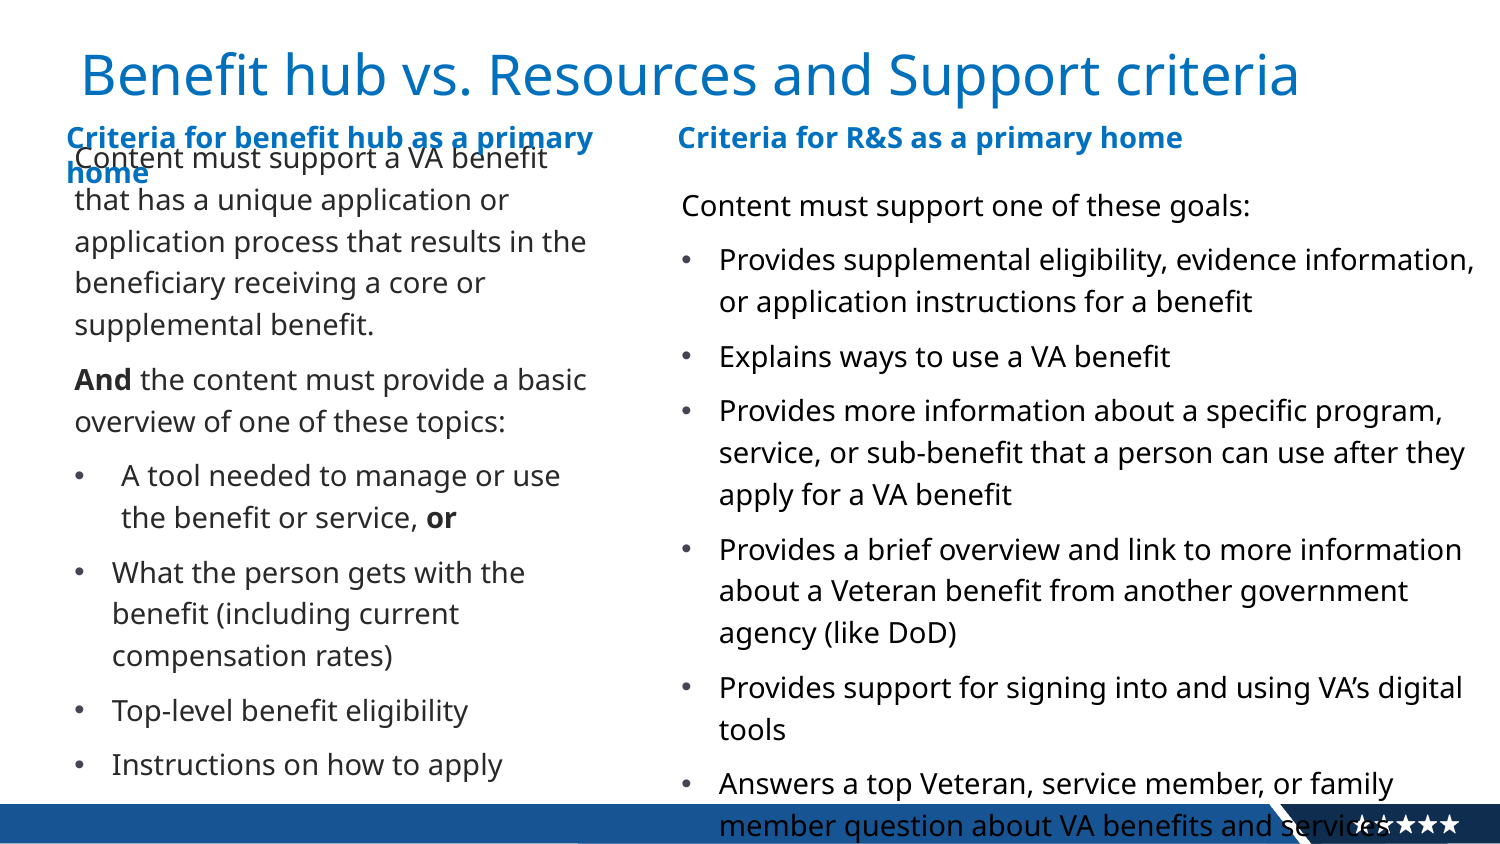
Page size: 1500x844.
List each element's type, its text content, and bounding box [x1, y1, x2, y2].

picture [0, 804, 629, 844]
text_box Content must support a VA benefit that has a unique application or application process that results in the beneficiary receiving a core or supplemental benefit. And the content must provide a basic overview of one of these topics: A tool needed to manage or use the benefit or service, or What the person gets with the benefit (including current compensation rates) Top-level benefit eligibility Instructions on how to apply [31, 150, 610, 764]
title Benefit hub vs. Resources and Support criteria [75, 33, 1425, 175]
text_box Content must support one of these goals: Provides supplemental eligibility, evidence information, or application instructions for a benefit Explains ways to use a VA benefit Provides more information about a specific program, service, or sub-benefit that a person can use after they apply for a VA benefit Provides a brief overview and link to more information about a Veteran benefit from another government agency (like DoD) Provides support for signing into and using VA’s digital tools Answers a top Veteran, service member, or family member question about VA benefits and services (based on contact center reports, search data, and user feedback) [629, 172, 1500, 844]
text_box Criteria for benefit hub as a primary home [51, 111, 629, 197]
